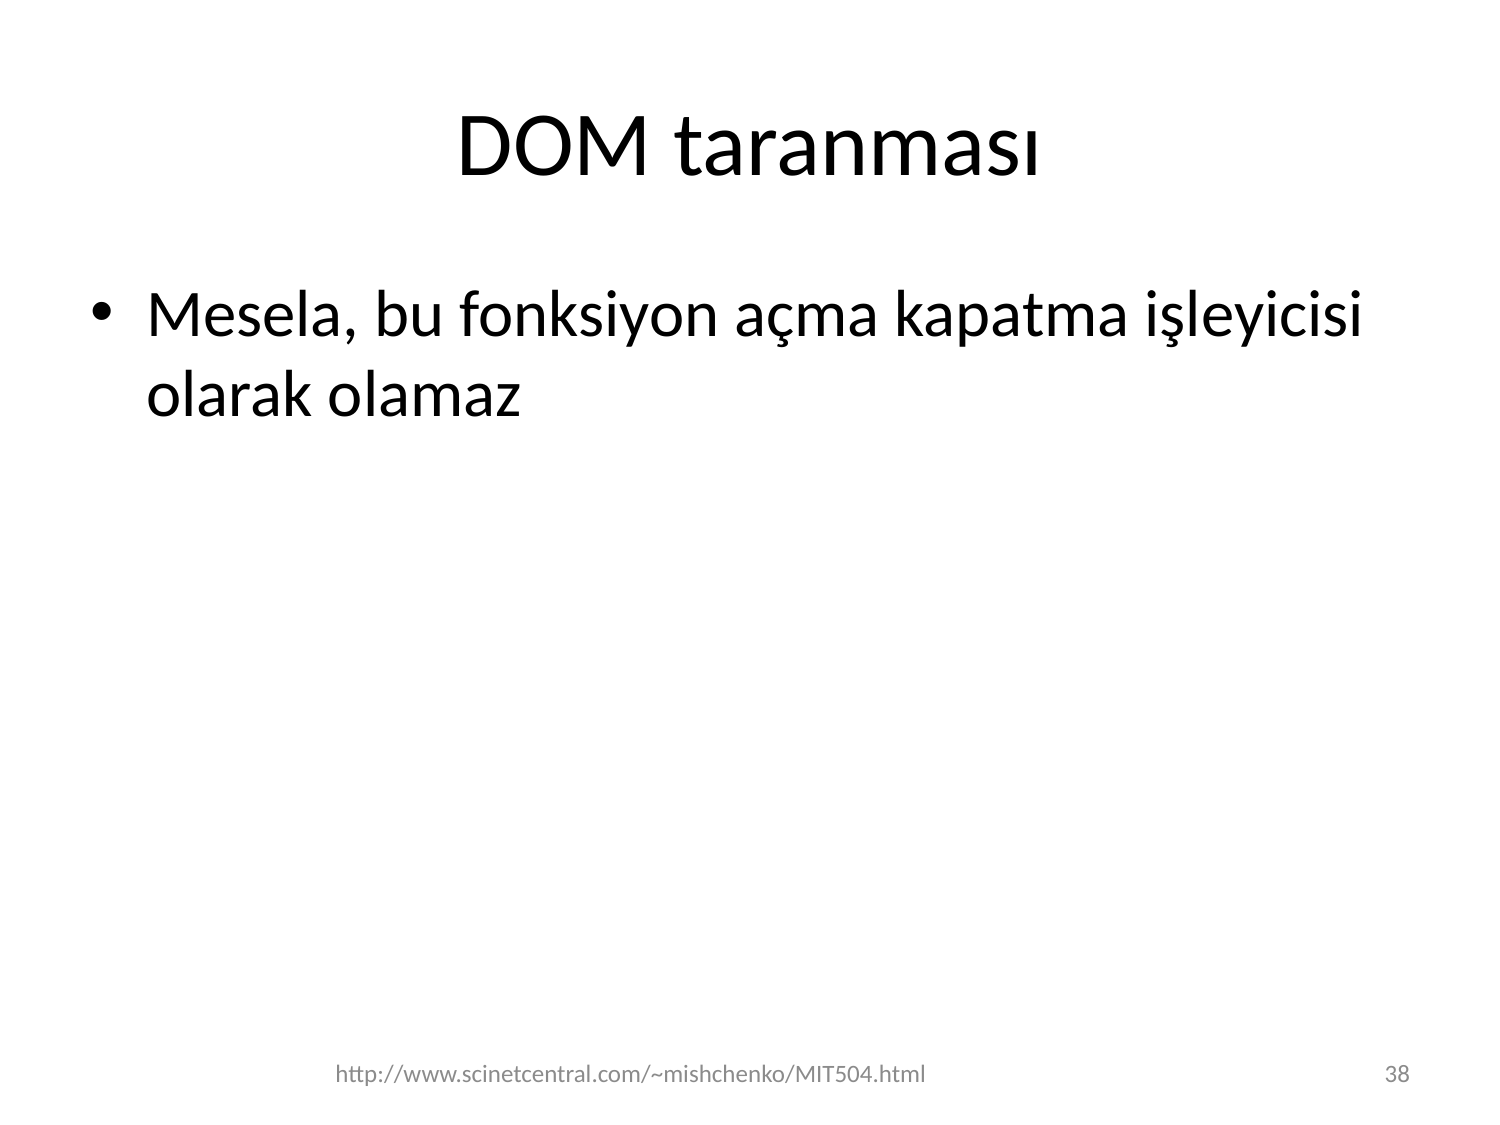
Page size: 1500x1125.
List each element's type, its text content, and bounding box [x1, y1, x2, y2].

footer http://www.scinetcentral.com/~mishchenko/MIT504.html [275, 1042, 988, 1103]
slide_number 38 [1074, 1042, 1425, 1103]
list Mesela, bu fonksiyon açma kapatma işleyicisi olarak olamaz [75, 262, 1425, 1005]
title DOM taranması [75, 45, 1425, 233]
